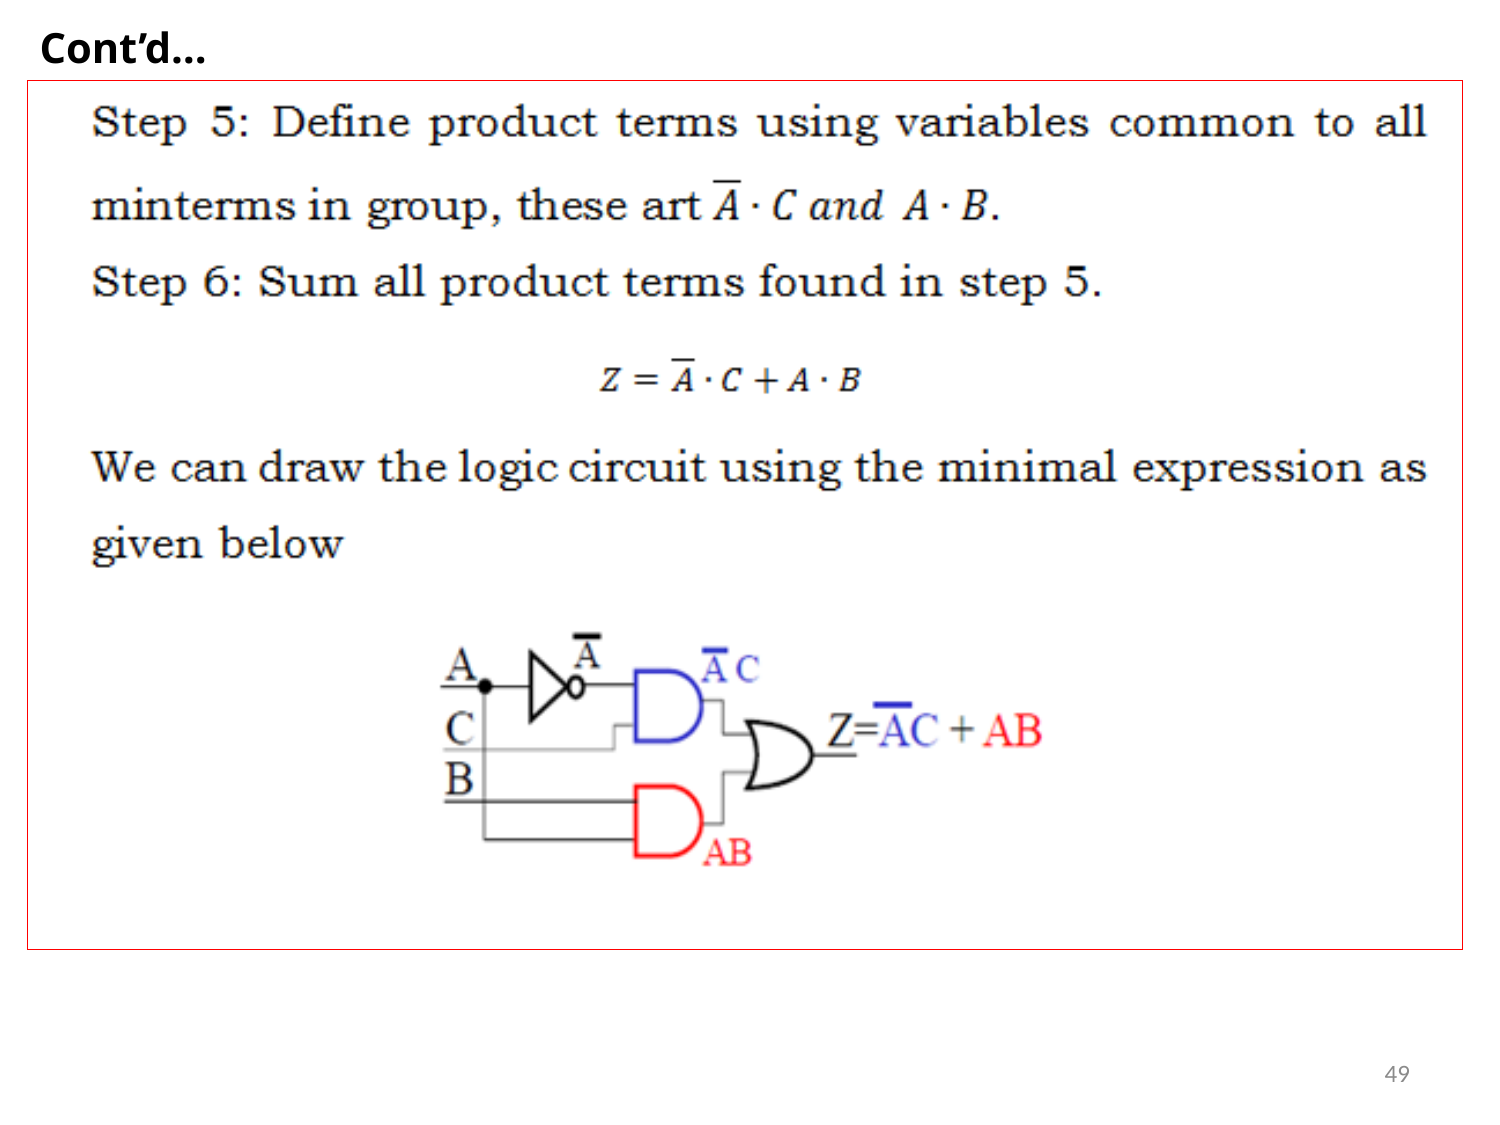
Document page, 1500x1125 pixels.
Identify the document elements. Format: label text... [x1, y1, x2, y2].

slide_number 49 [1074, 1042, 1425, 1103]
picture [27, 79, 1463, 951]
text_box Cont’d… [24, 14, 338, 80]
